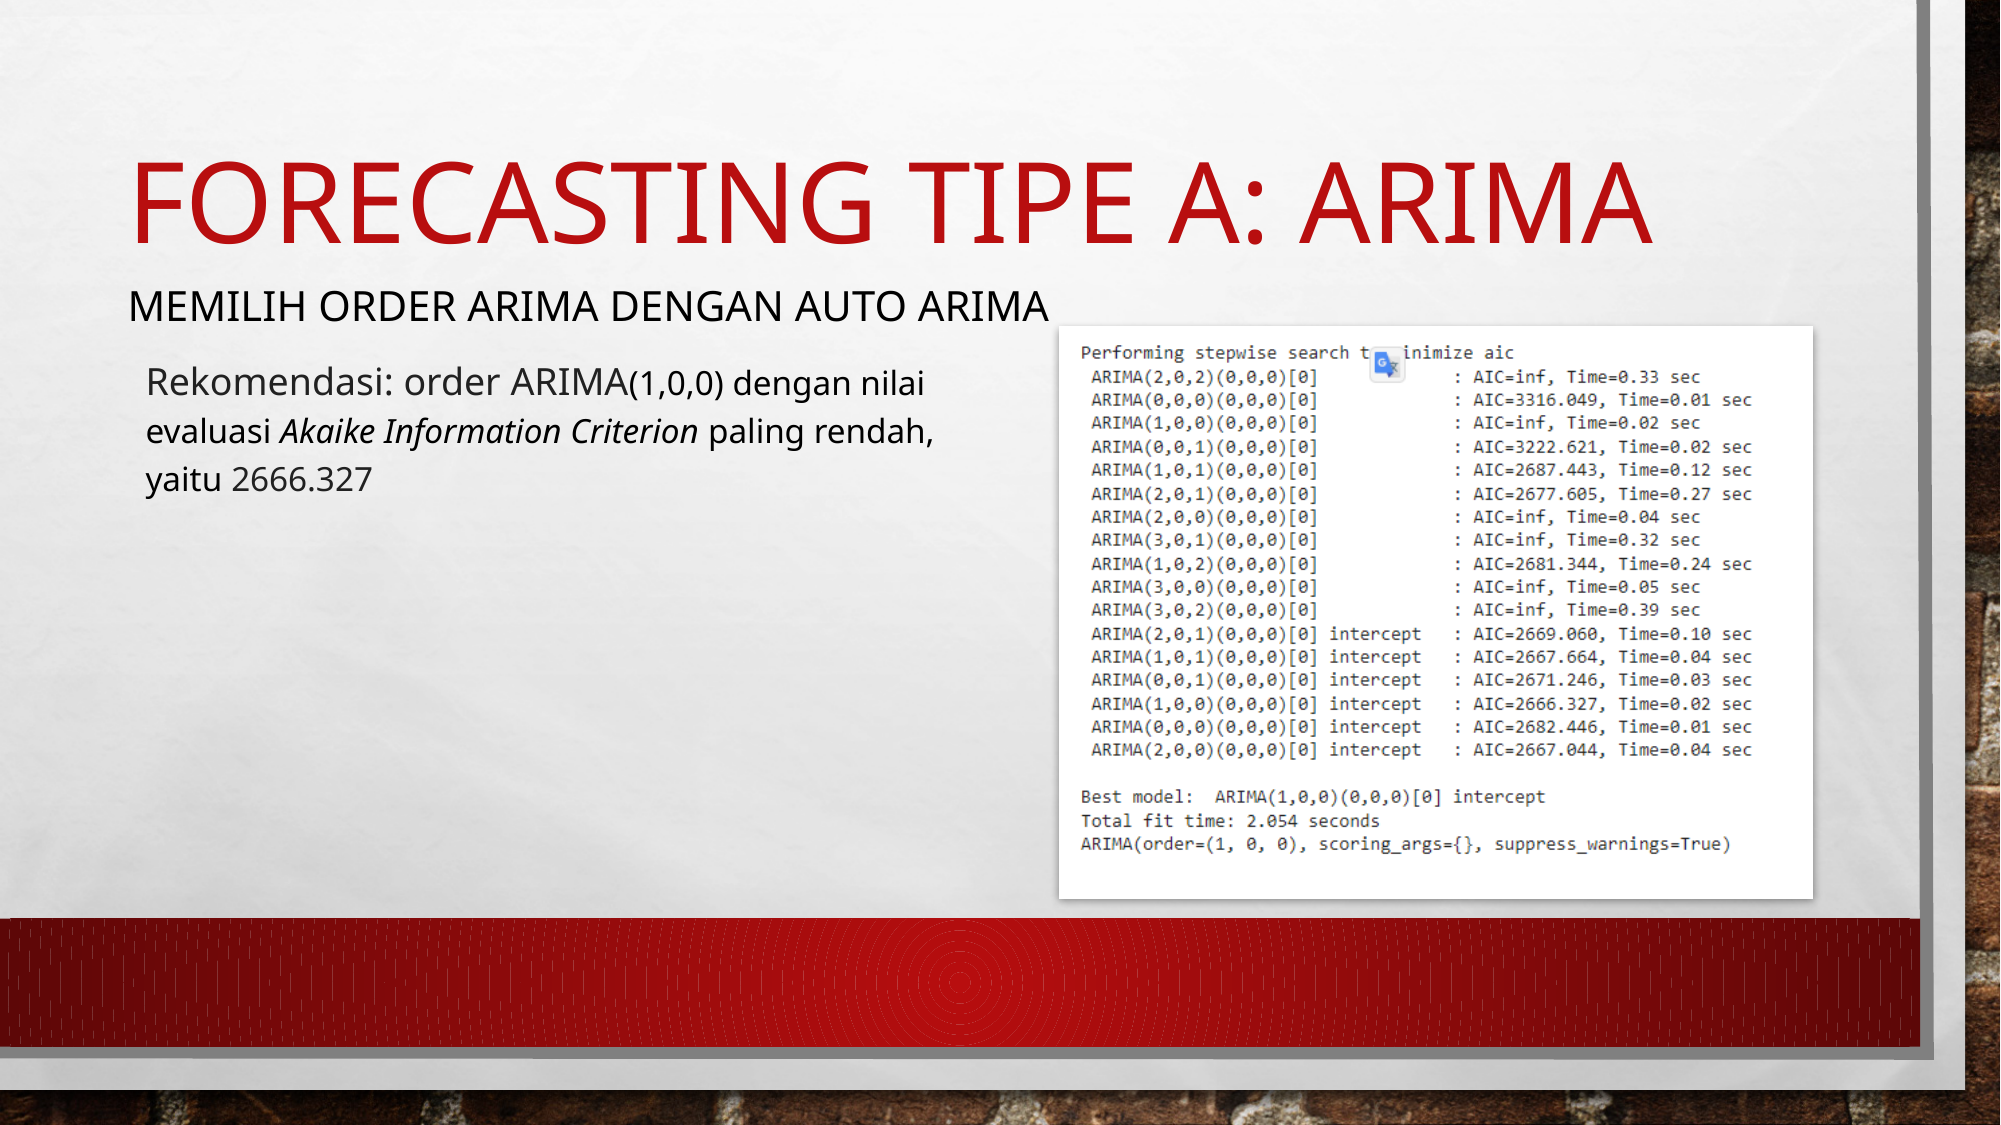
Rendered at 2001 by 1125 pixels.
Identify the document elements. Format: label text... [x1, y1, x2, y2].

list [1072, 340, 1799, 885]
picture [0, 0, 2000, 1125]
text_box Memilih order arima dengan auto arima [112, 261, 1818, 341]
list Rekomendasi: order ARIMA(1,0,0) dengan nilai evaluasi Akaike Information Criterion paling rendah, yaitu 2666.327 [130, 341, 966, 885]
title Forecasting tipe a: arima [112, 112, 1818, 261]
